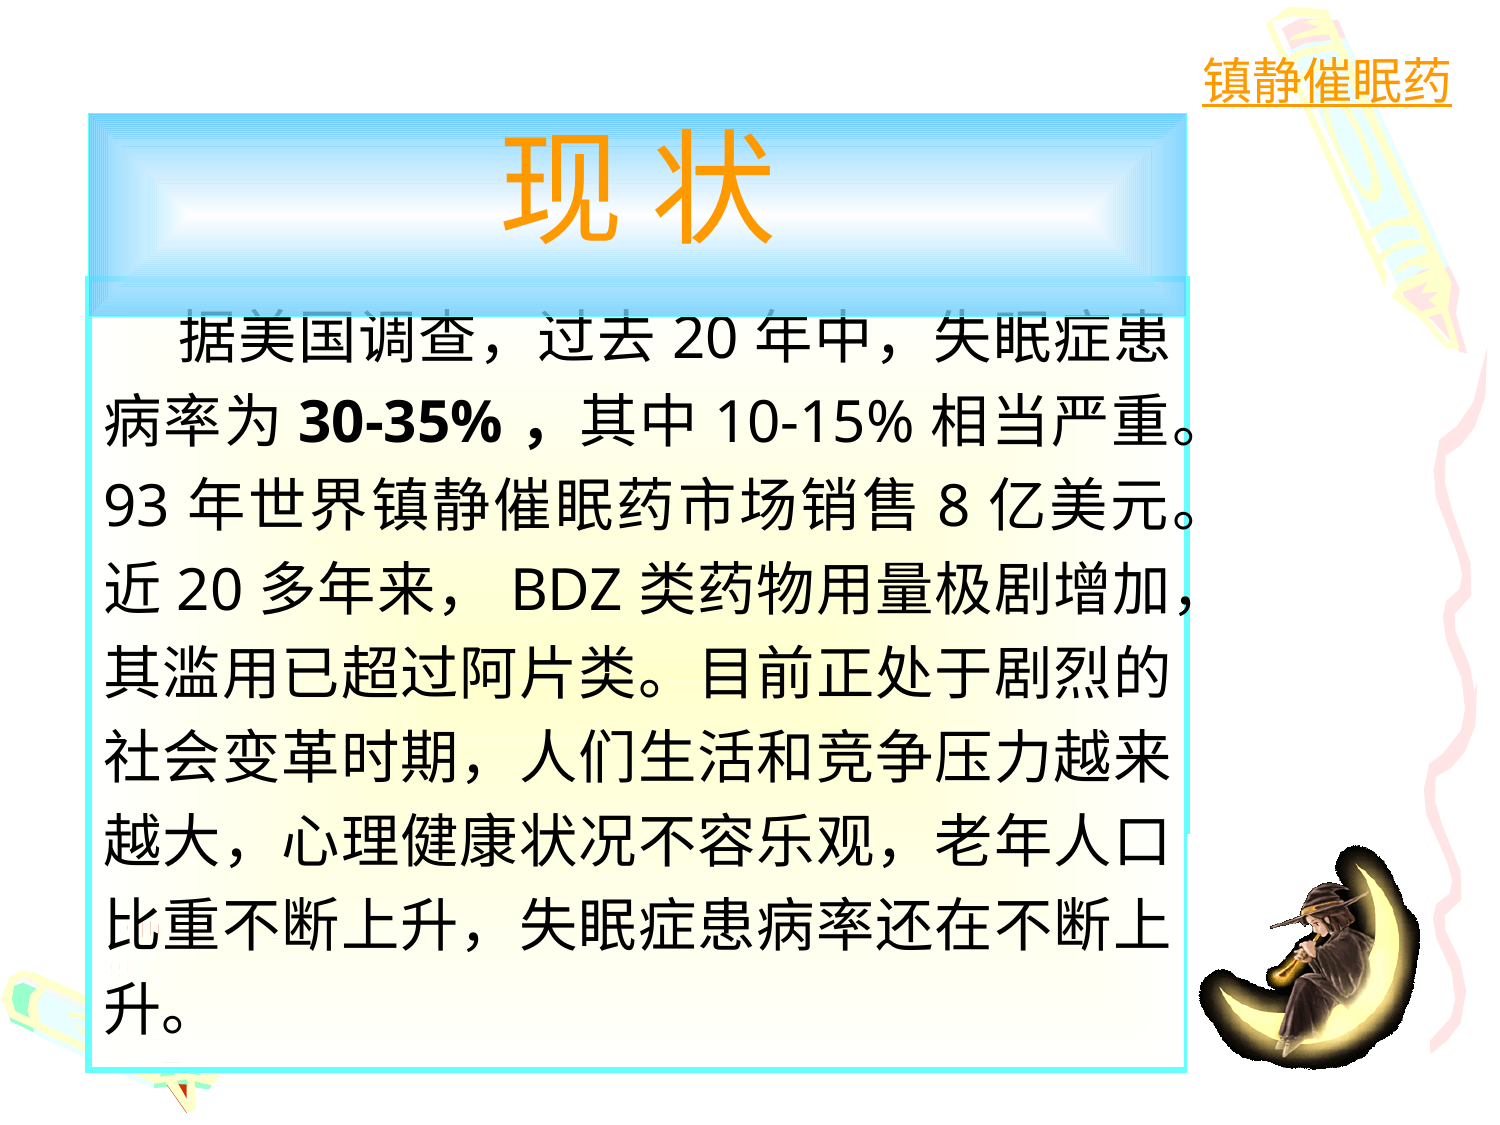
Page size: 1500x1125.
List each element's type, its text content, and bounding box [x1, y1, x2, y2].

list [1186, 833, 1431, 1078]
text_box 镇静催眠药 [1187, 42, 1467, 118]
title 现 状 [88, 113, 1187, 317]
list 据美国调查，过去20年中，失眠症患病率为30-35%，其中10-15%相当严重。93年世界镇静催眠药市场销售8亿美元。近20多年来，BDZ类药物用量极剧增加，其滥用已超过阿片类。目前正处于剧烈的社会变革时期，人们生活和竞争压力越来越大，心理健康状况不容乐观，老年人口比重不断上升，失眠症患病率还在不断上升。 [88, 278, 1188, 1071]
